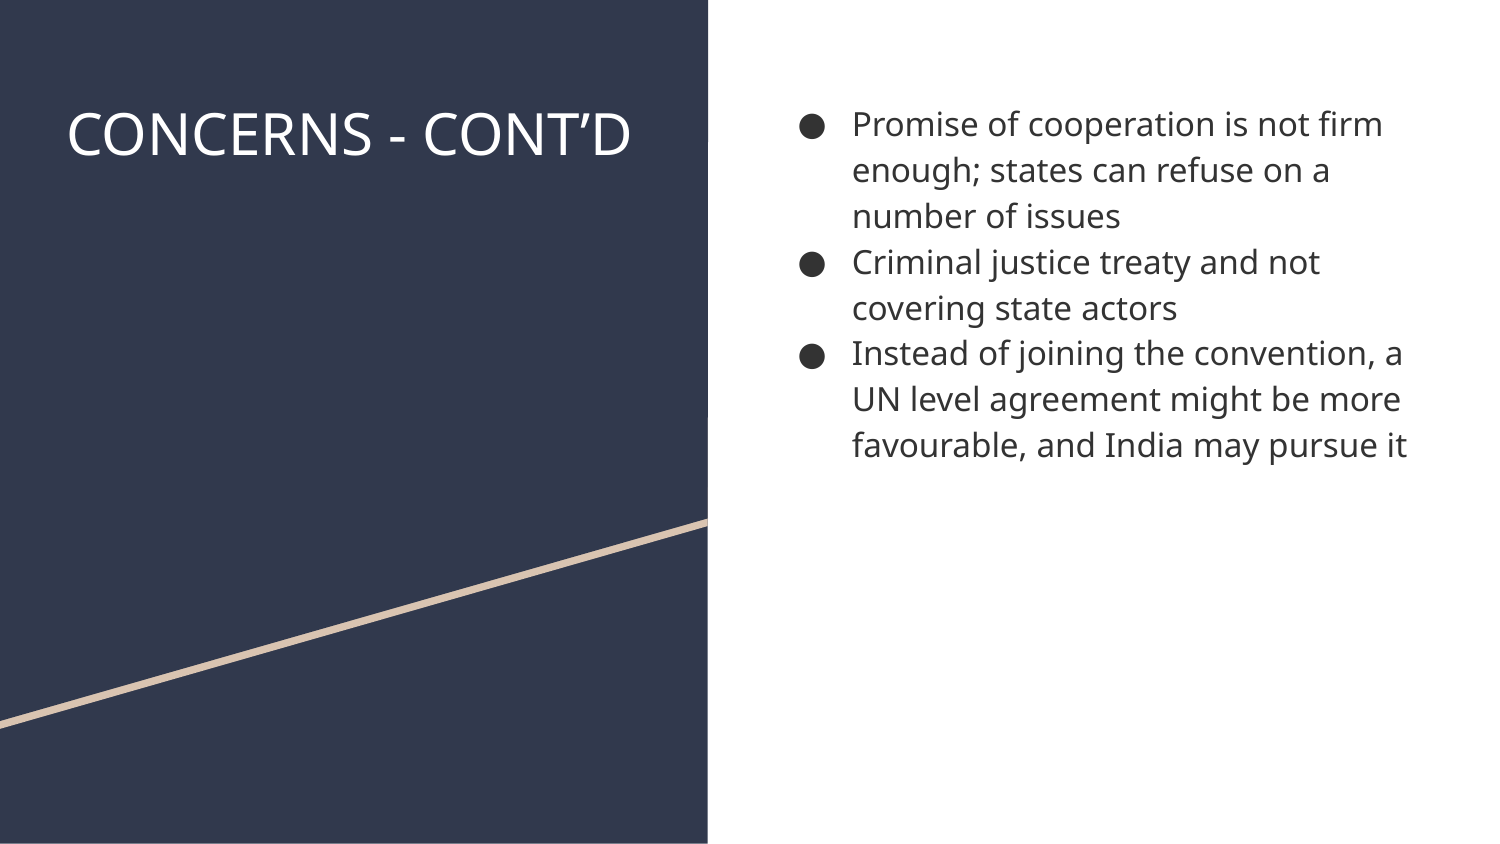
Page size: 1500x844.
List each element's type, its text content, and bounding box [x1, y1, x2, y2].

list Promise of cooperation is not firm enough; states can refuse on a number of issues Criminal justice treaty and not covering state actors Instead of joining the convention, a UN level agreement might be more favourable, and India may pursue it [761, 82, 1446, 755]
title CONCERNS - CONT’D [51, 82, 660, 494]
